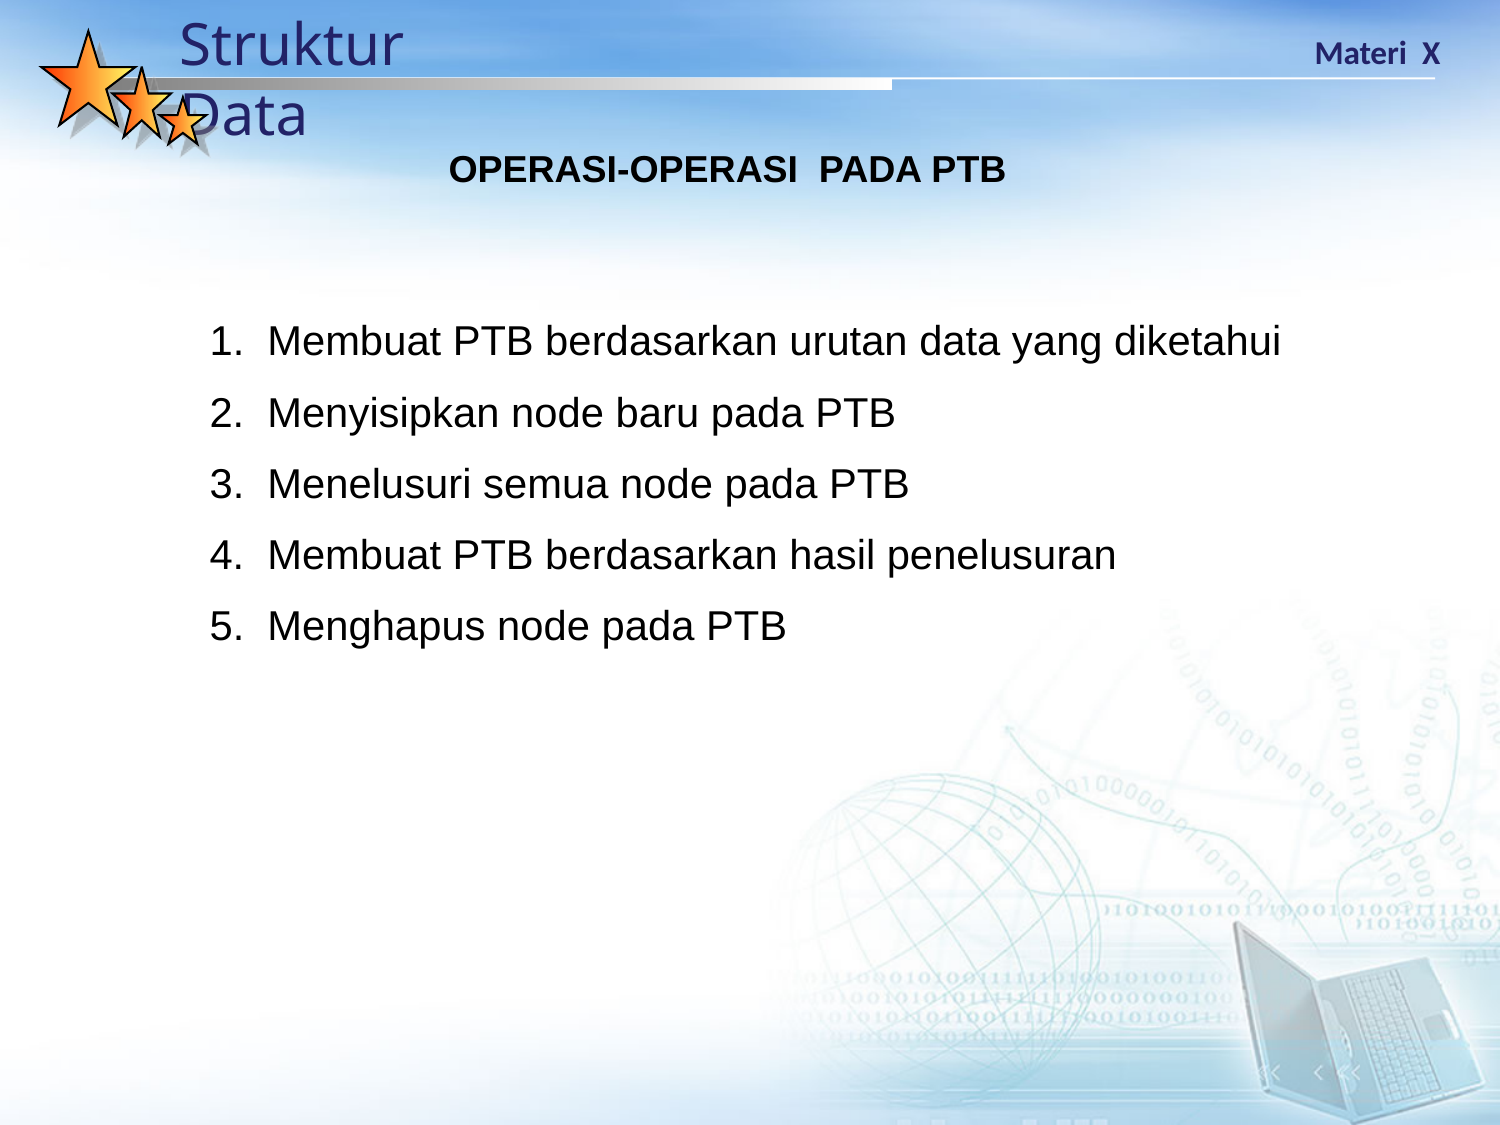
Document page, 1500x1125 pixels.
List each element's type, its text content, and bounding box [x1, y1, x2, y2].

text_box 3. Menelusuri semua node pada PTB [194, 449, 1303, 515]
text_box OPERASI-OPERASI PADA PTB [433, 137, 1023, 197]
picture [0, 0, 1500, 1125]
text_box 5. Menghapus node pada PTB [194, 591, 1329, 657]
text_box 2. Menyisipkan node baru pada PTB [194, 378, 1316, 444]
text_box 1. Membuat PTB berdasarkan urutan data yang diketahui [194, 306, 1329, 372]
text_box 4. Membuat PTB berdasarkan hasil penelusuran [194, 520, 1316, 586]
